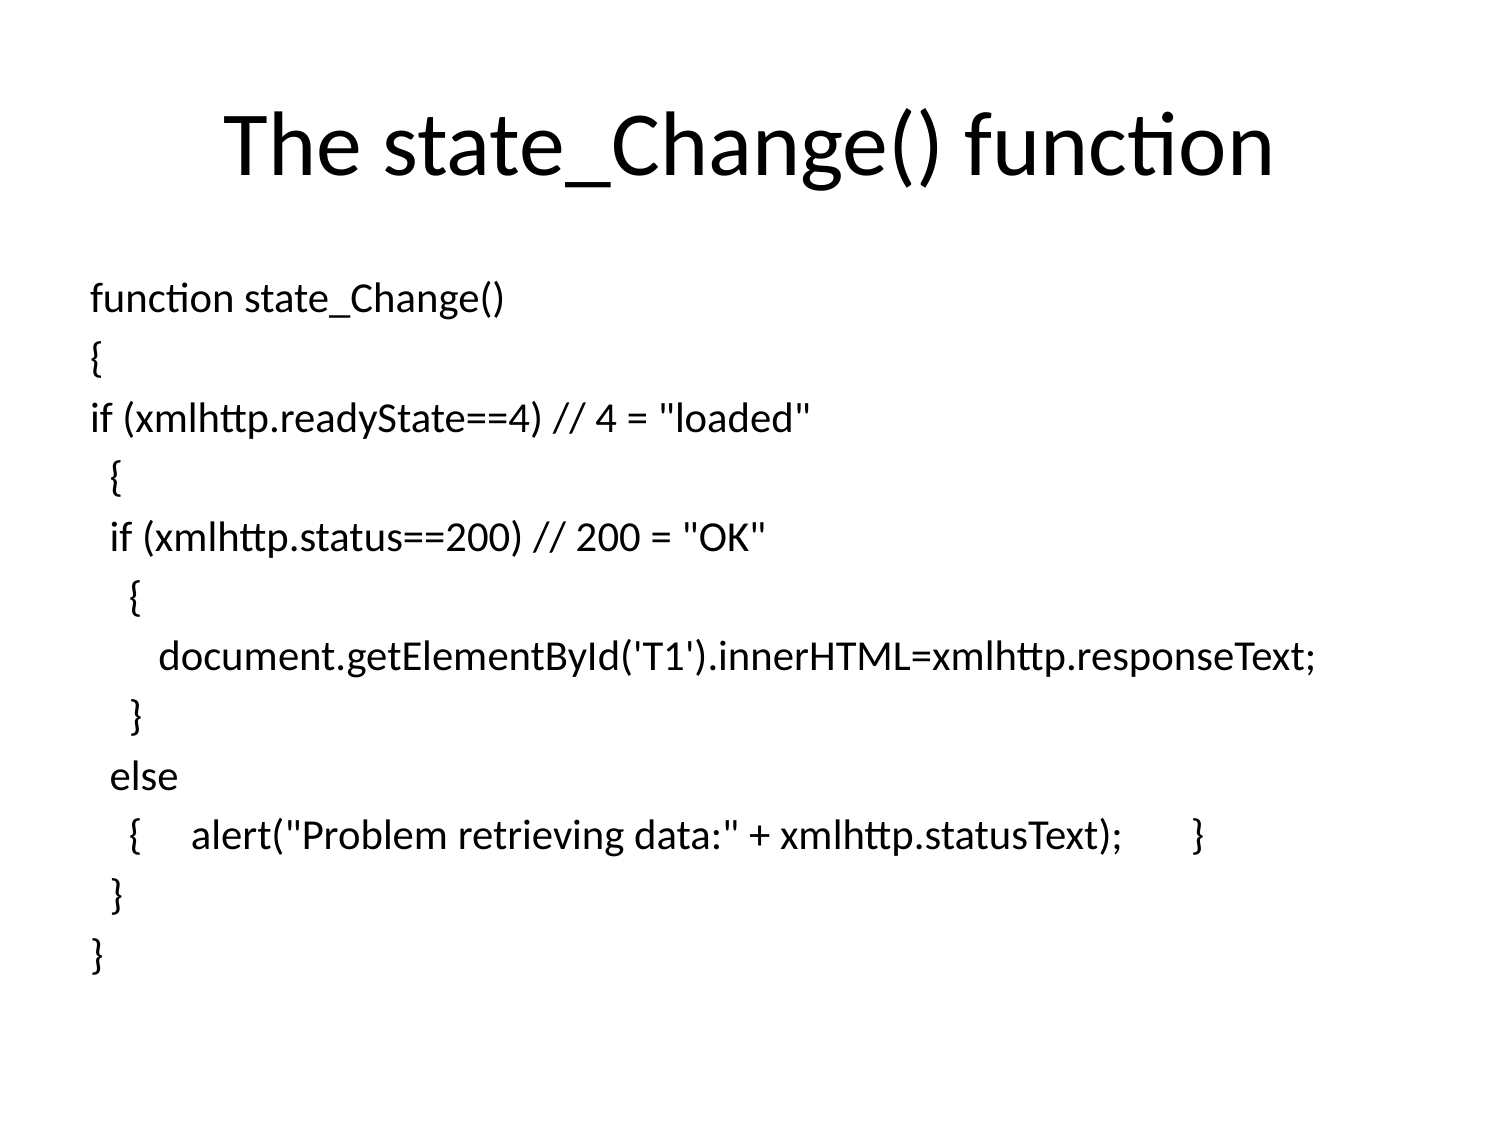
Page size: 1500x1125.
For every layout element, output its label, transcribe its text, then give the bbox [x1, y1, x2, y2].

title The state_Change() function [75, 45, 1425, 233]
list function state_Change() { if (xmlhttp.readyState==4) // 4 = "loaded" { if (xmlhttp.status==200) // 200 = "OK" { document.getElementById('T1').innerHTML=xmlhttp.responseText; } else { alert("Problem retrieving data:" + xmlhttp.statusText); } } } [75, 262, 1425, 1005]
